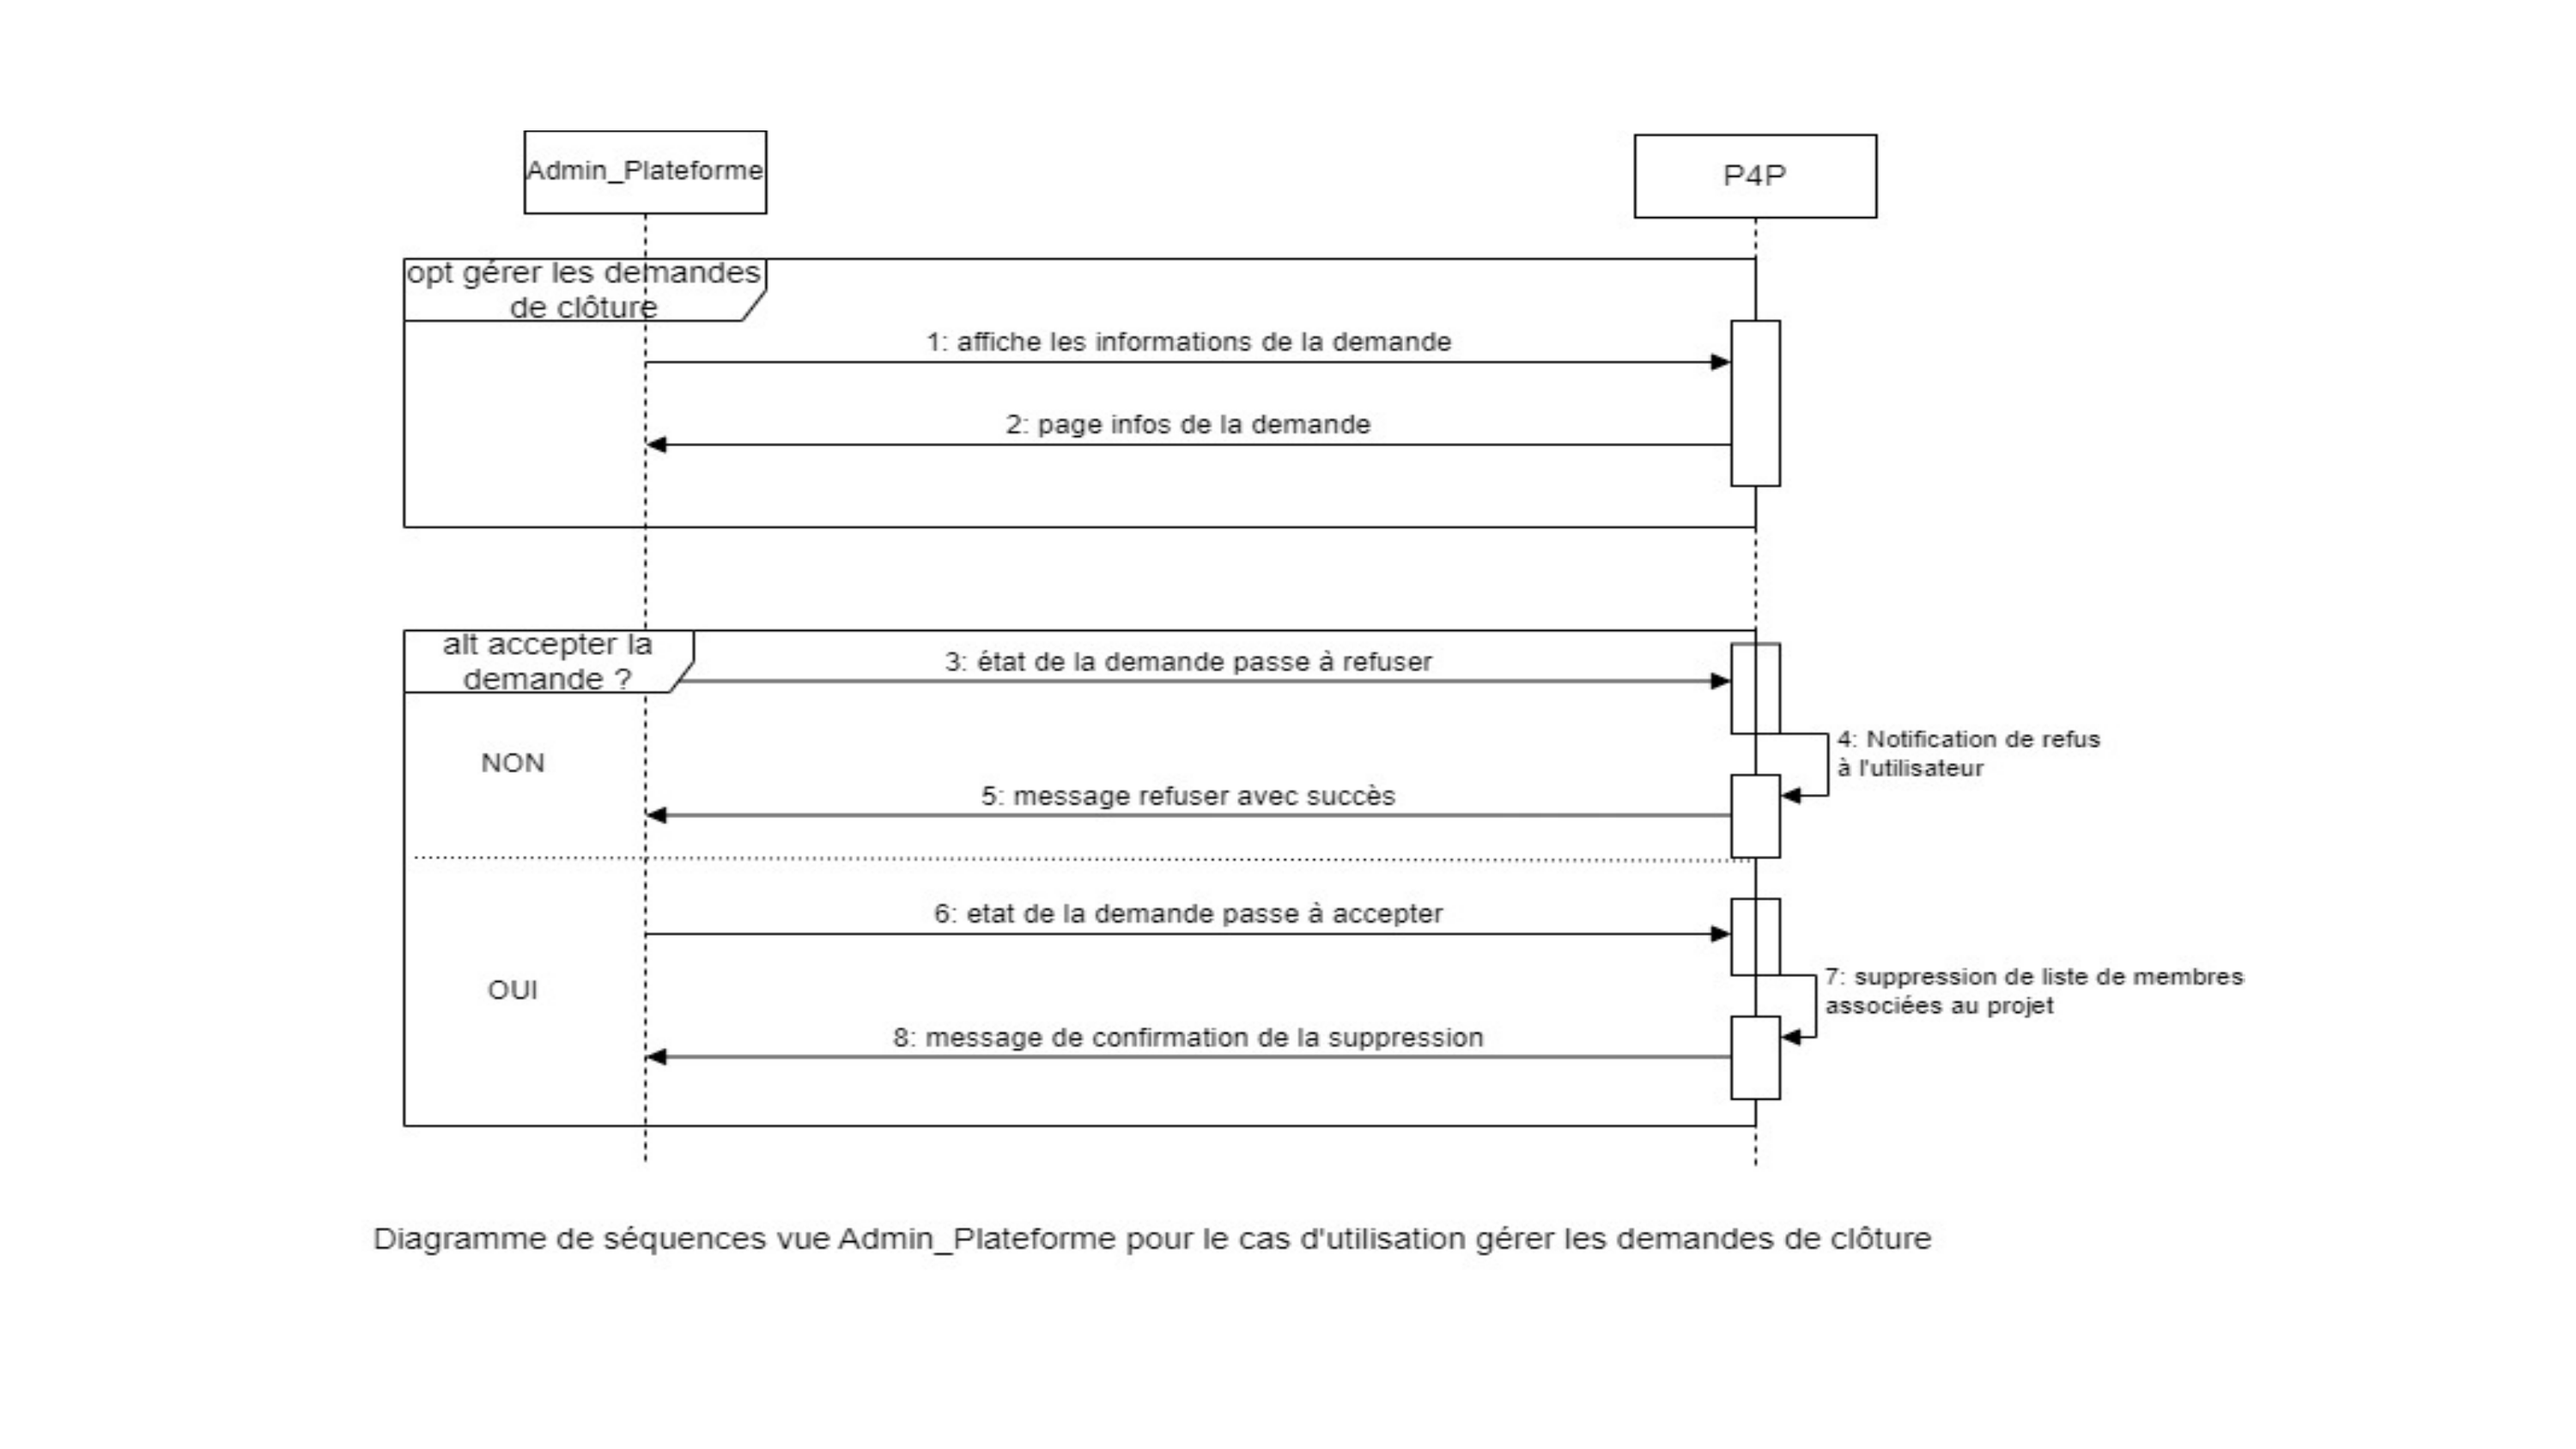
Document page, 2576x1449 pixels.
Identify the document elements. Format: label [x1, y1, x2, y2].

picture [343, 130, 2245, 1273]
